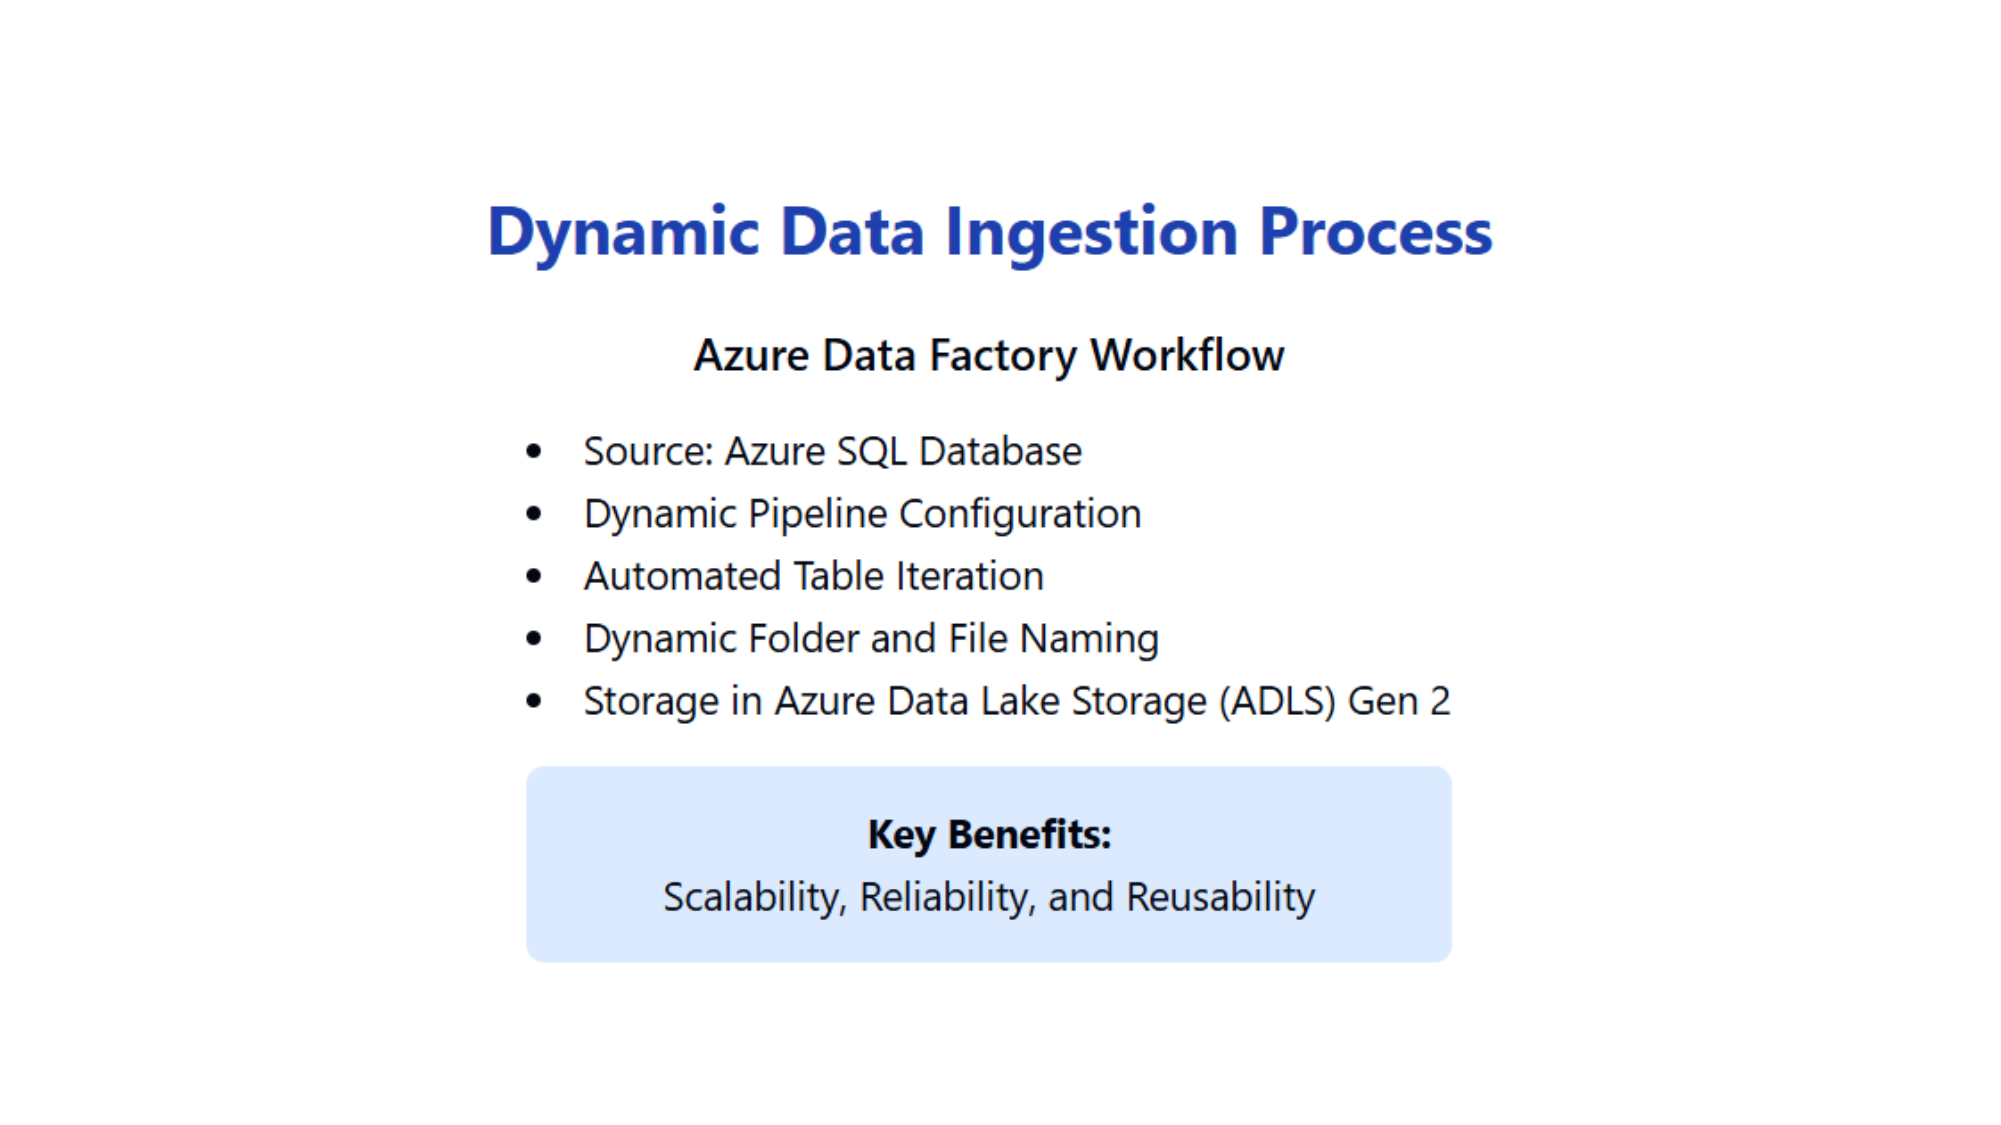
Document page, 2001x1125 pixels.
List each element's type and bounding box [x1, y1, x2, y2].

picture [197, 139, 1775, 986]
